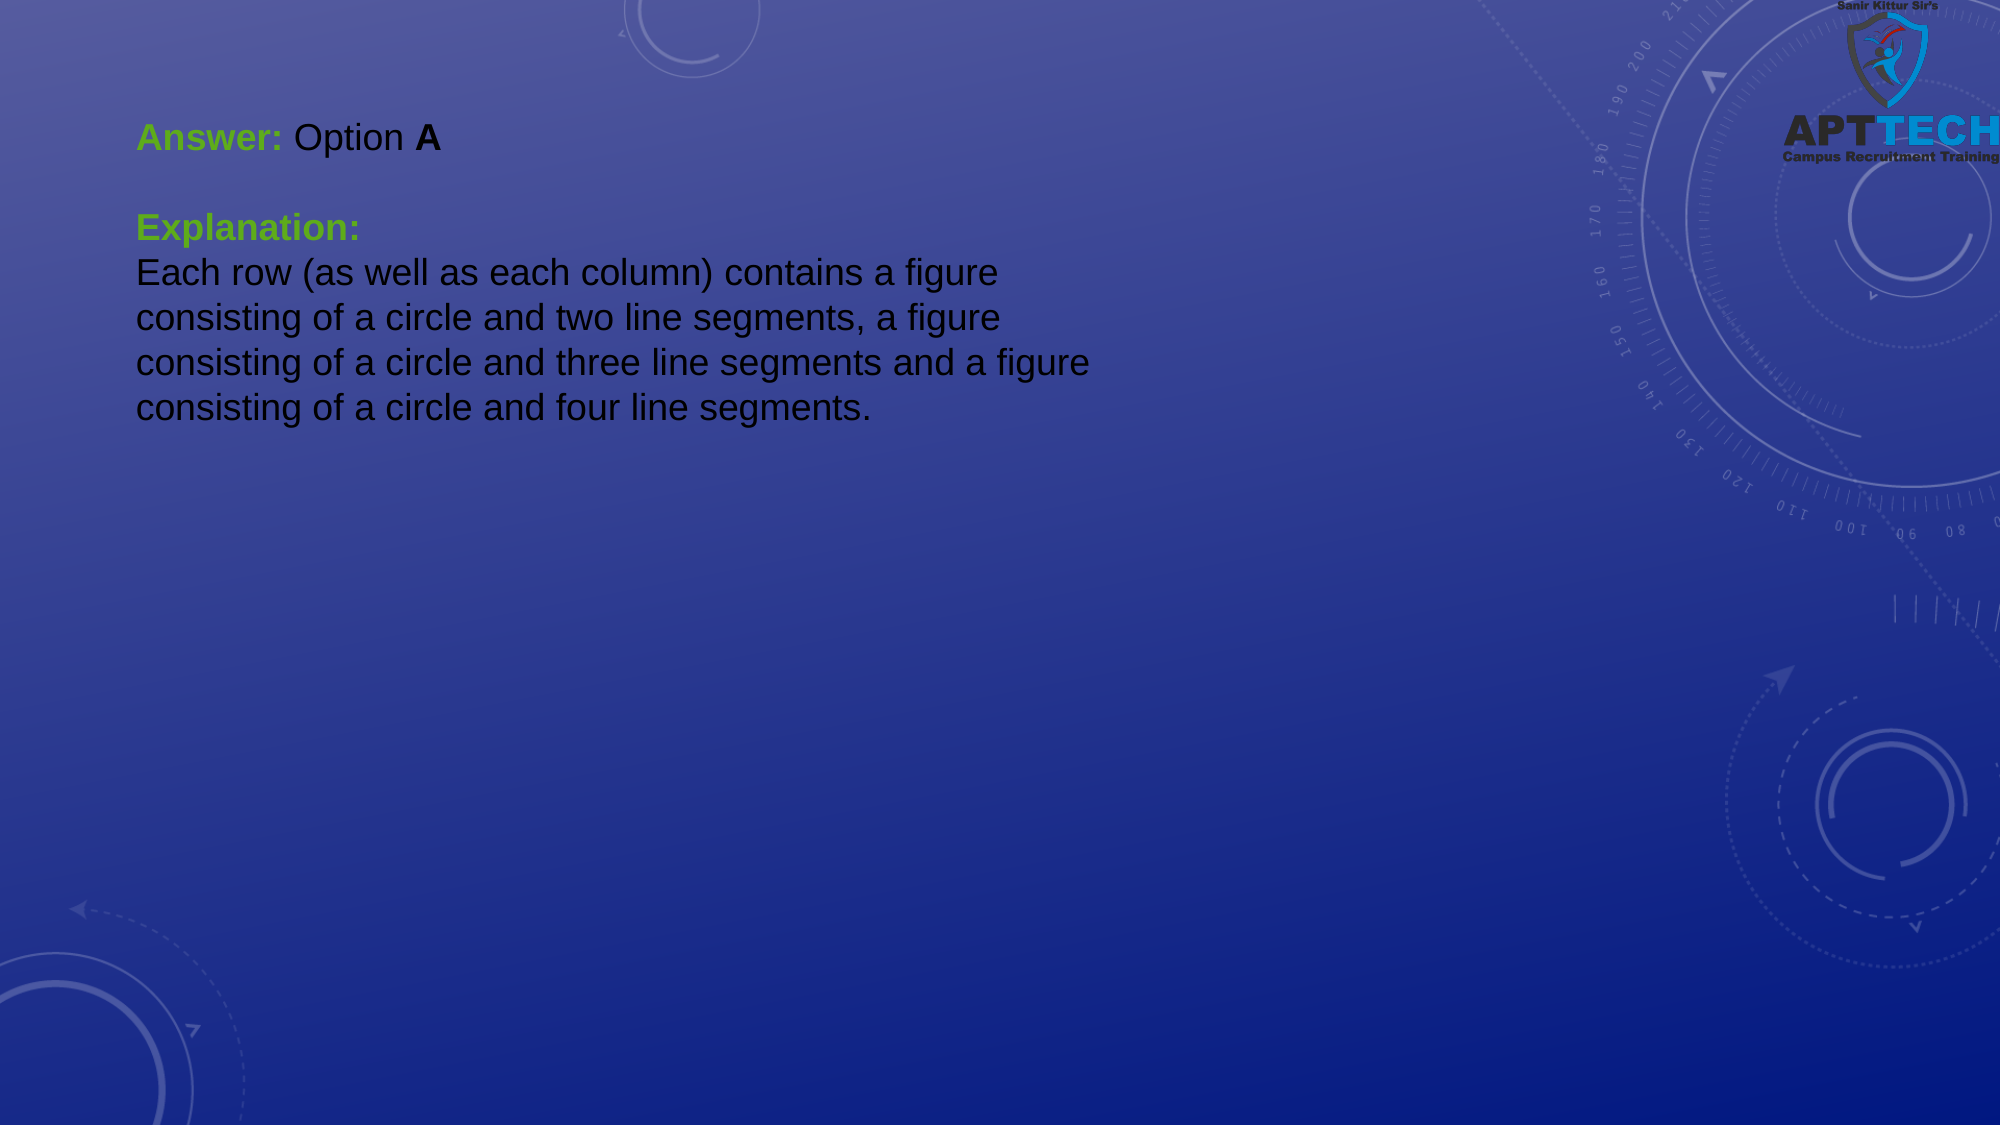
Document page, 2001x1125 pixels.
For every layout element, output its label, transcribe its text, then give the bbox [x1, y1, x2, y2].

picture [0, 0, 2000, 1125]
text_box Answer: Option A Explanation: Each row (as well as each column) contains a figure consisting of a circle and two line segments, a figure consisting of a circle and three line segments and a figure consisting of a circle and four line segments. [121, 105, 1121, 436]
